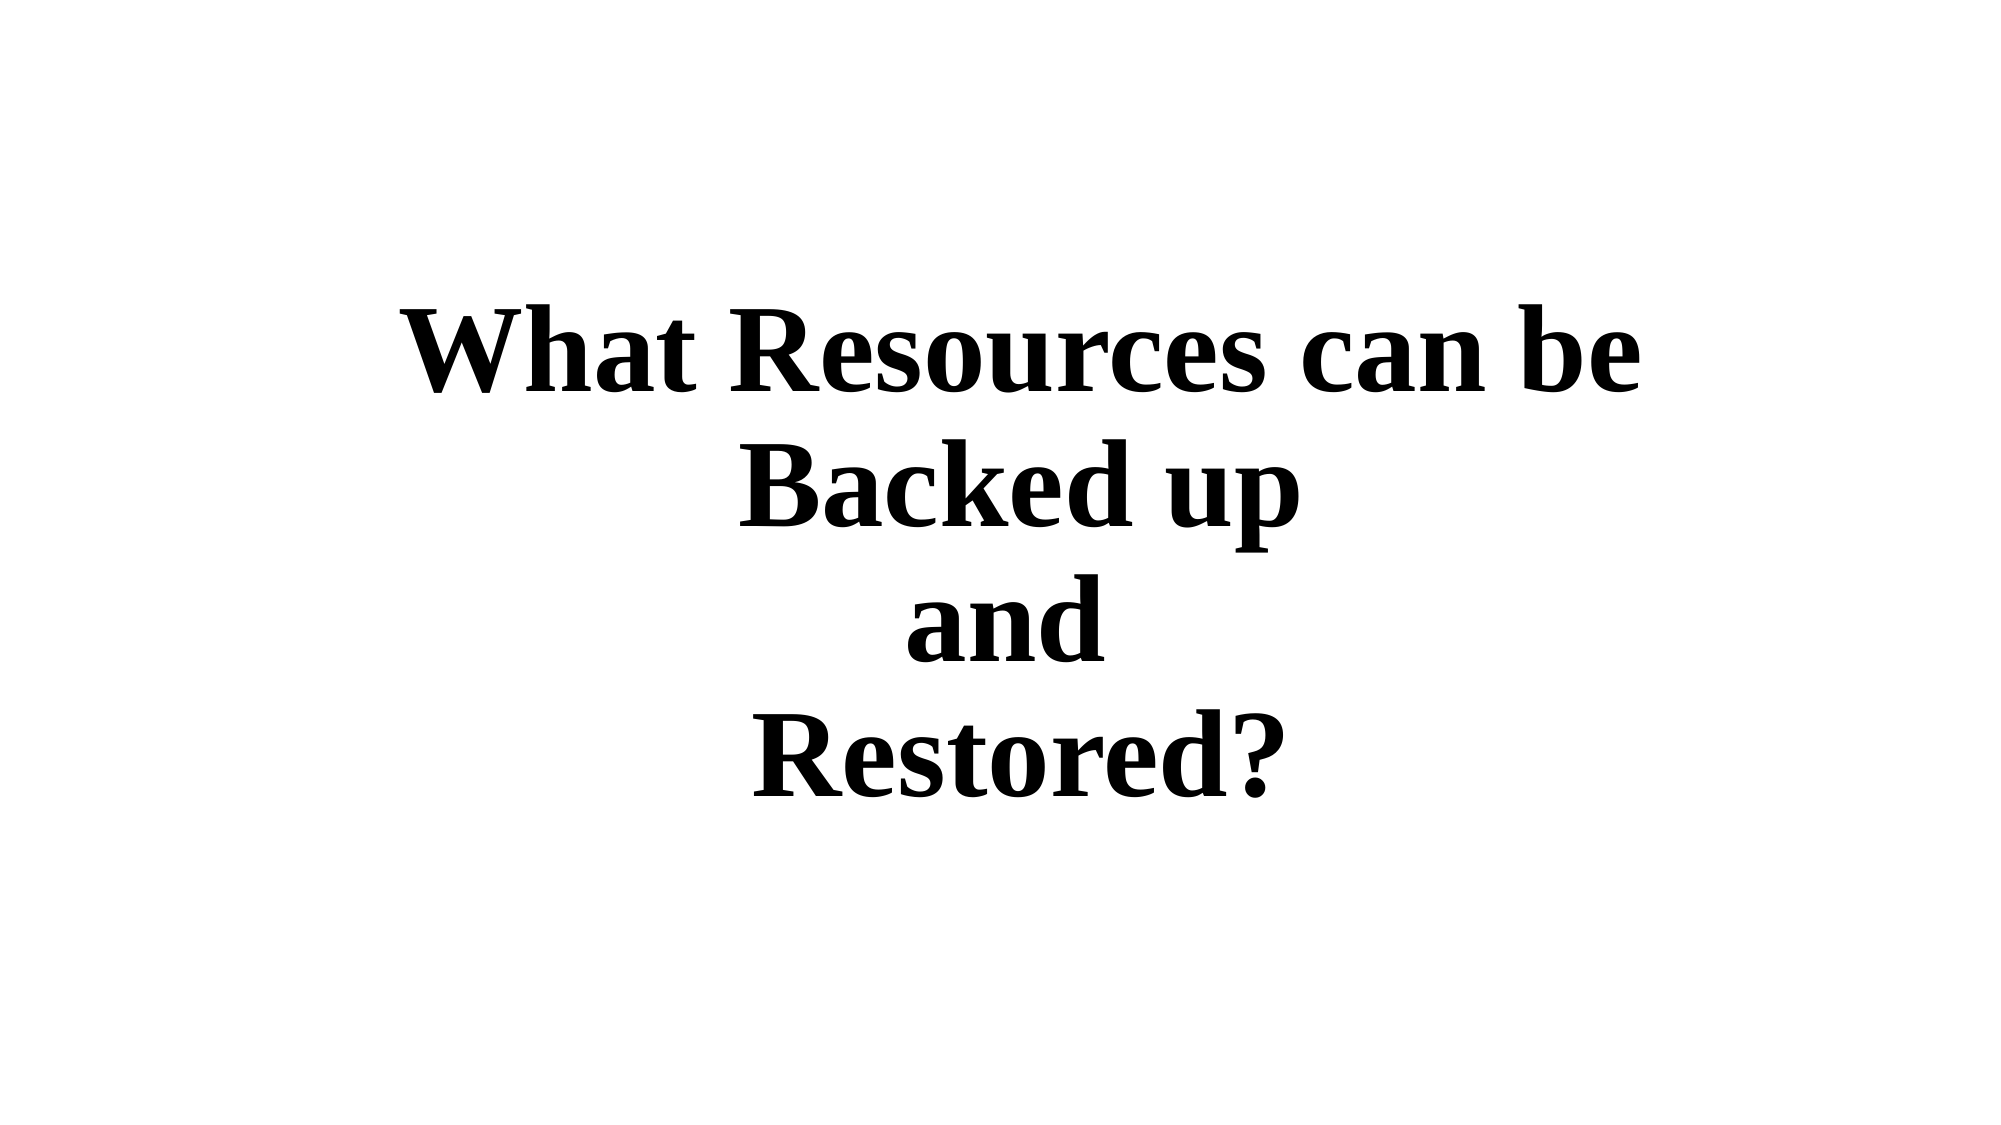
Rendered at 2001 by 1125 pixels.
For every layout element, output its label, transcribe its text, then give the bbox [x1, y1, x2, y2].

title What Resources can be Backed up and Restored? [158, 267, 1884, 839]
